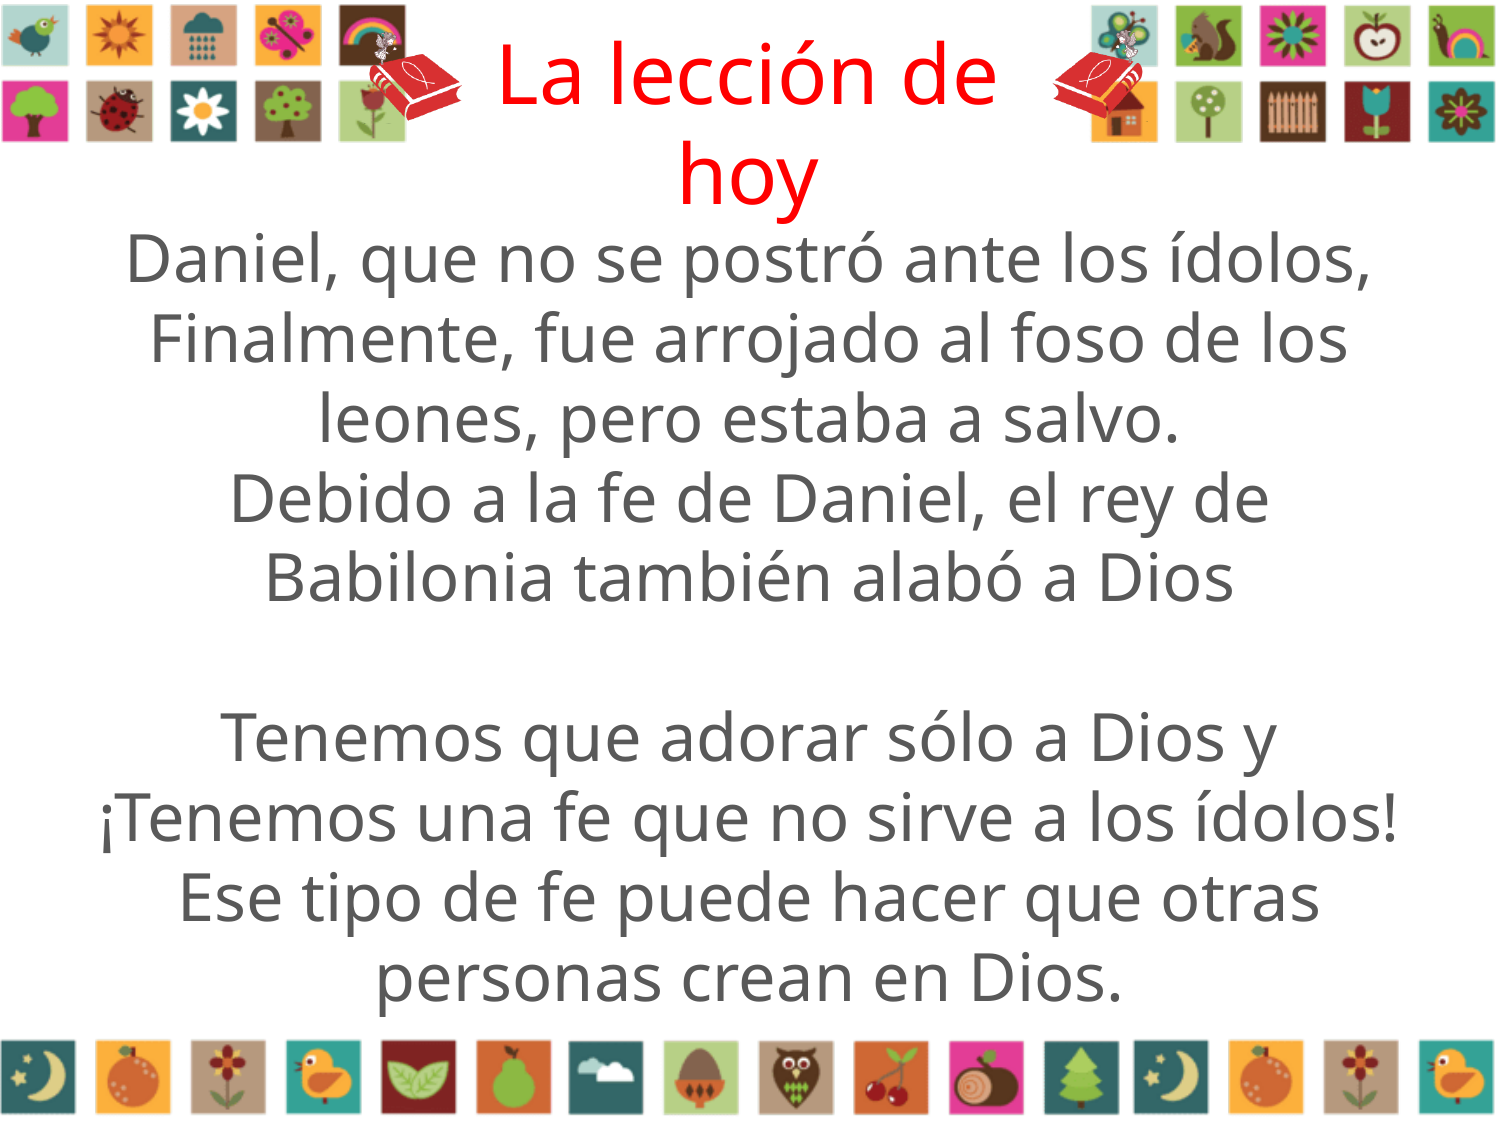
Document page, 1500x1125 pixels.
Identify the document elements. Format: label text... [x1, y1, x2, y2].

picture [1021, 3, 1500, 150]
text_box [0, 1028, 1500, 1118]
text_box La lección de hoy [414, 13, 1080, 208]
text_box Daniel, que no se postró ante los ídolos, Finalmente, fue arrojado al foso de los leones, pero estaba a salvo. Debido a la fe de Daniel, el rey de Babilonia también alabó a Dios Tenemos que adorar sólo a Dios y ¡Tenemos una fe que no sirve a los ídolos! Ese tipo de fe puede hacer que otras personas crean en Dios. [76, 208, 1424, 1023]
picture [0, 3, 494, 150]
